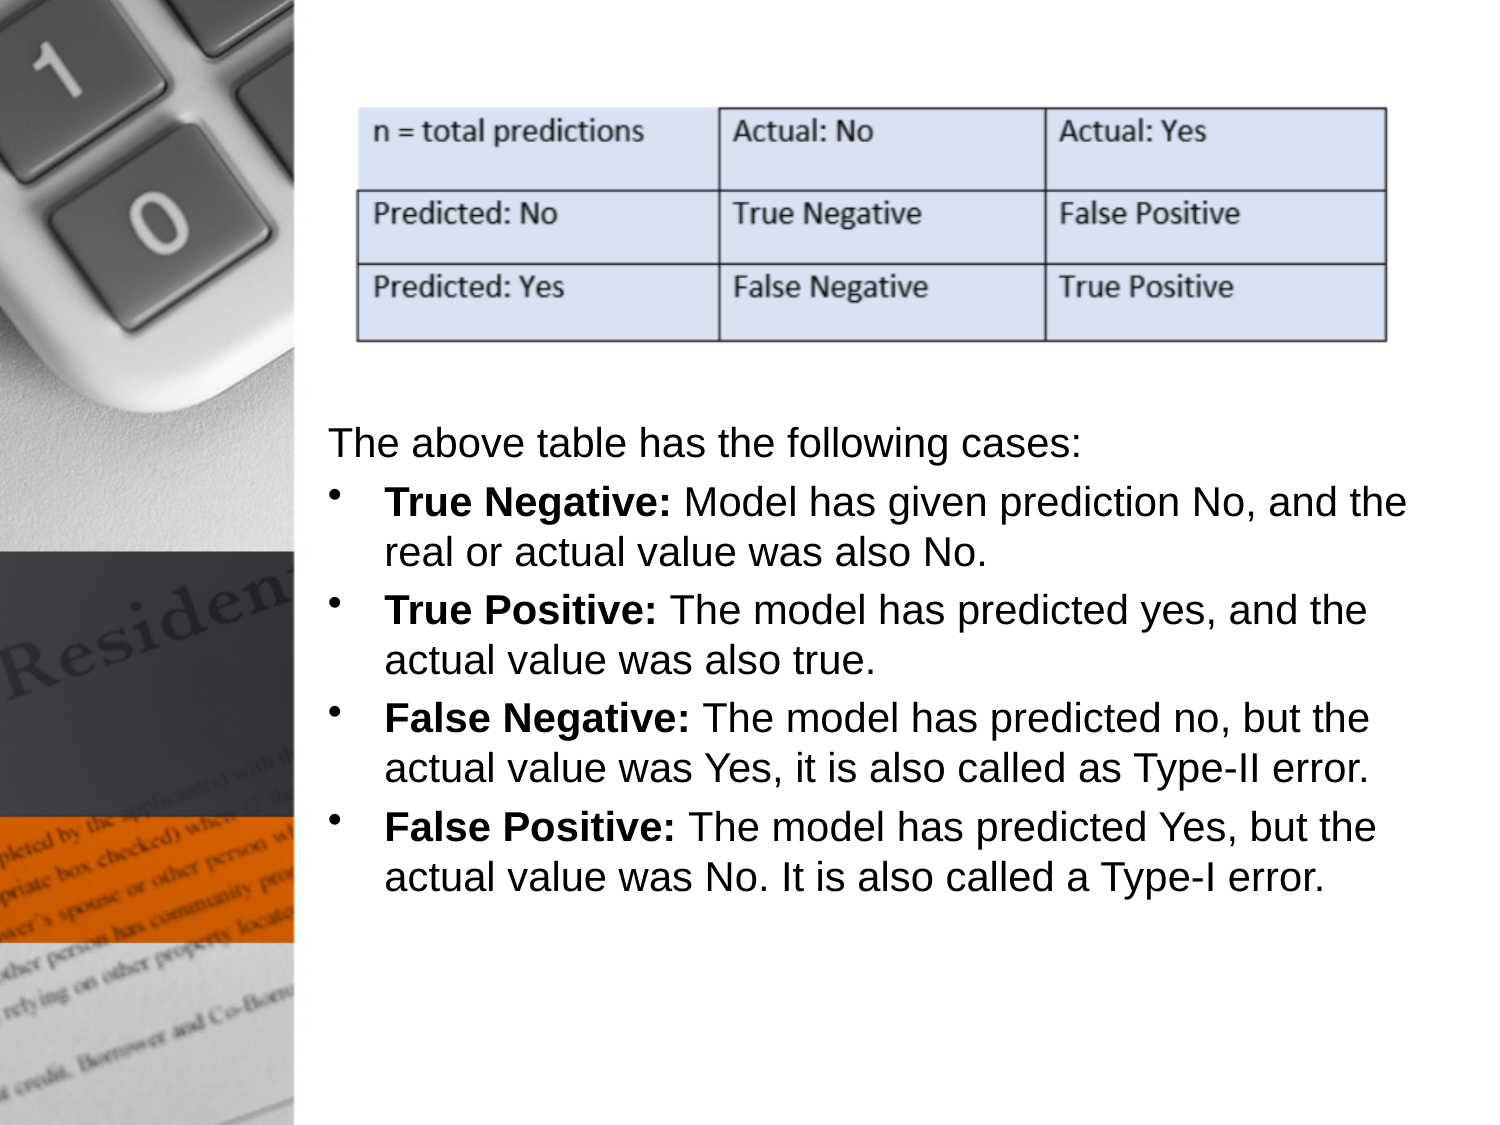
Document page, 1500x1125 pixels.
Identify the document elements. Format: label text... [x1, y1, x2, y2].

picture [0, 0, 1500, 1125]
list The above table has the following cases: True Negative: Model has given prediction No, and the real or actual value was also No. True Positive: The model has predicted yes, and the actual value was also true. False Negative: The model has predicted no, but the actual value was Yes, it is also called as Type-II error. False Positive: The model has predicted Yes, but the actual value was No. It is also called a Type-I error. [312, 0, 1471, 1094]
